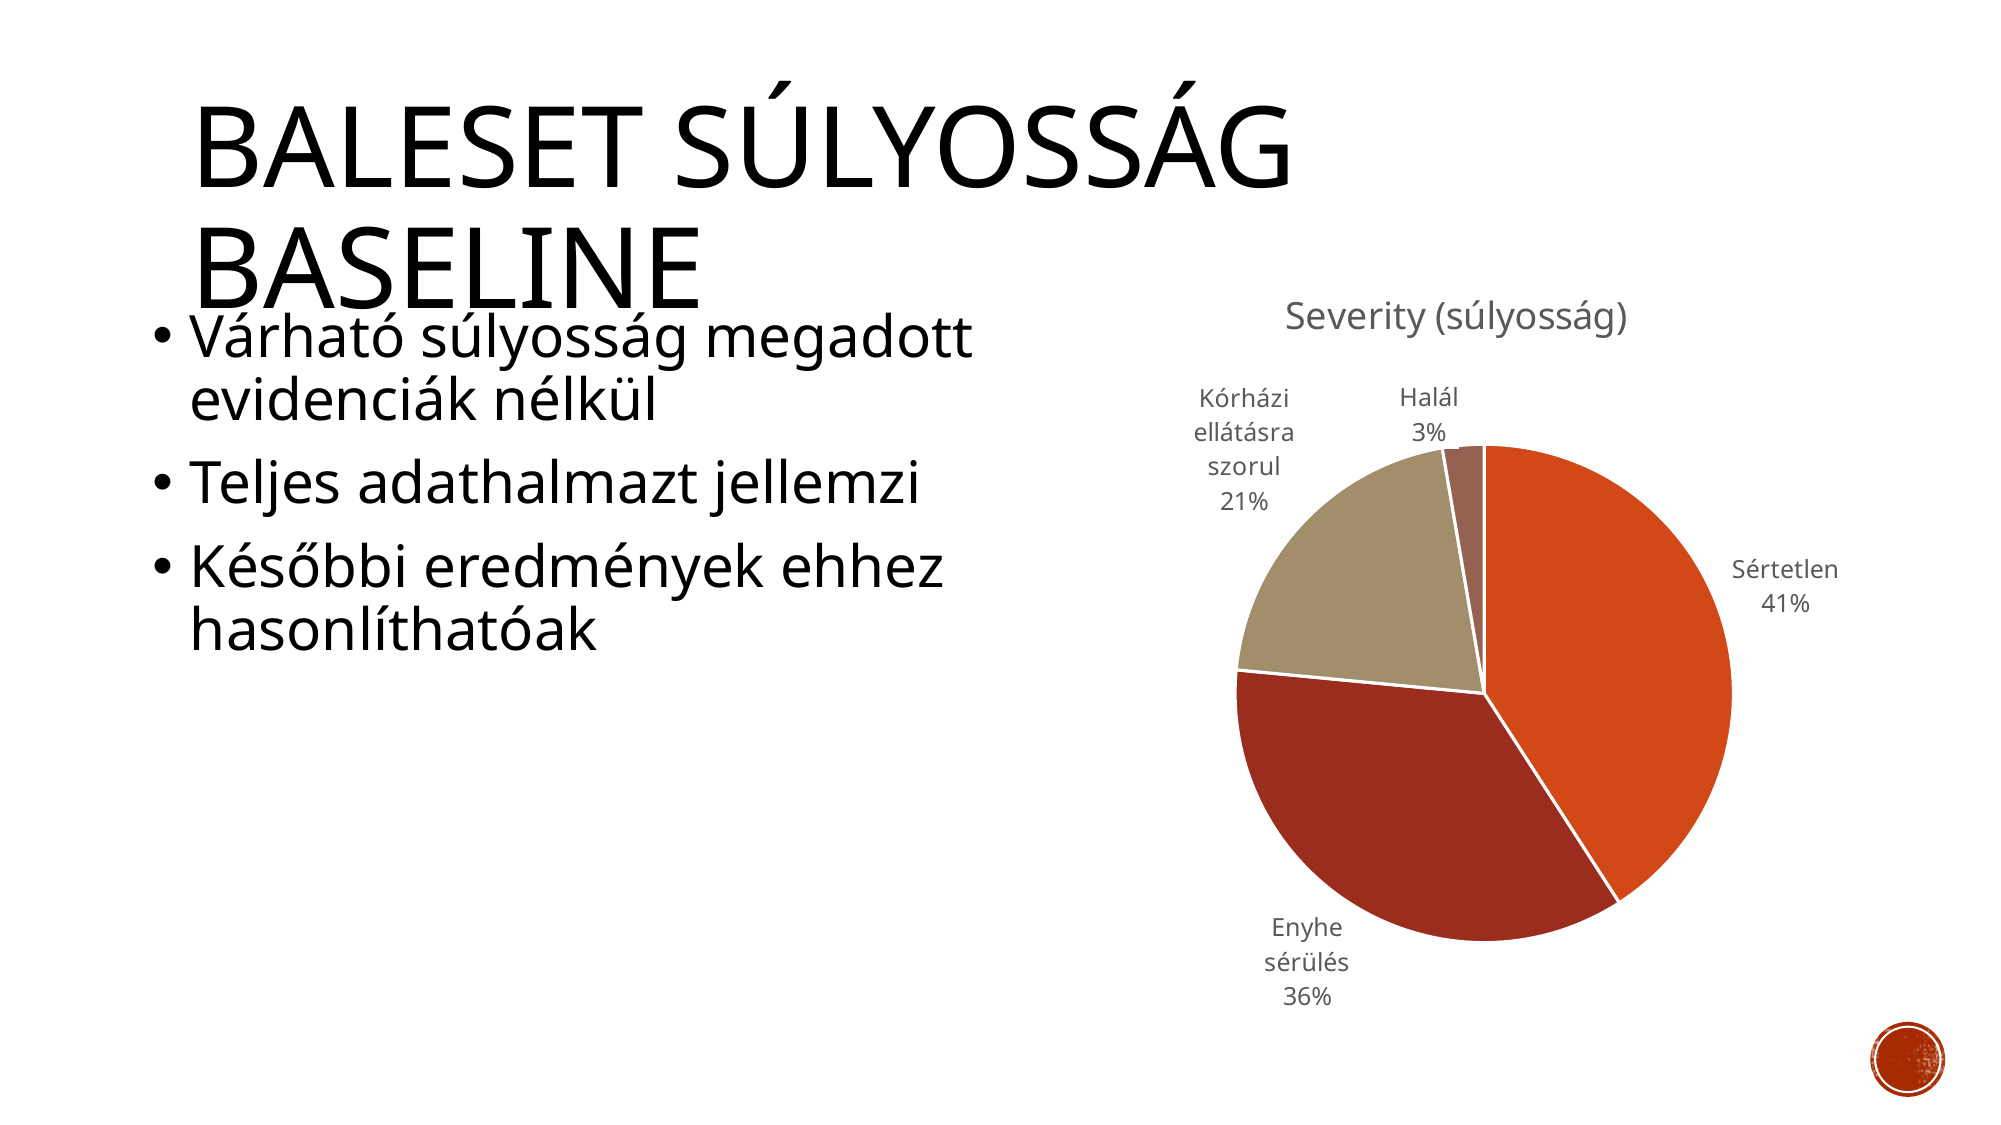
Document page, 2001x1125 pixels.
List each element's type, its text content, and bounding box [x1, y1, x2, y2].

title Baleset súlyosság baseline [175, 79, 1826, 299]
chart [1050, 255, 1861, 1012]
text_box Várható súlyosság megadott evidenciák nélkül Teljes adathalmazt jellemzi Későbbi eredmények ehhez hasonlíthatóak [137, 299, 1050, 1014]
